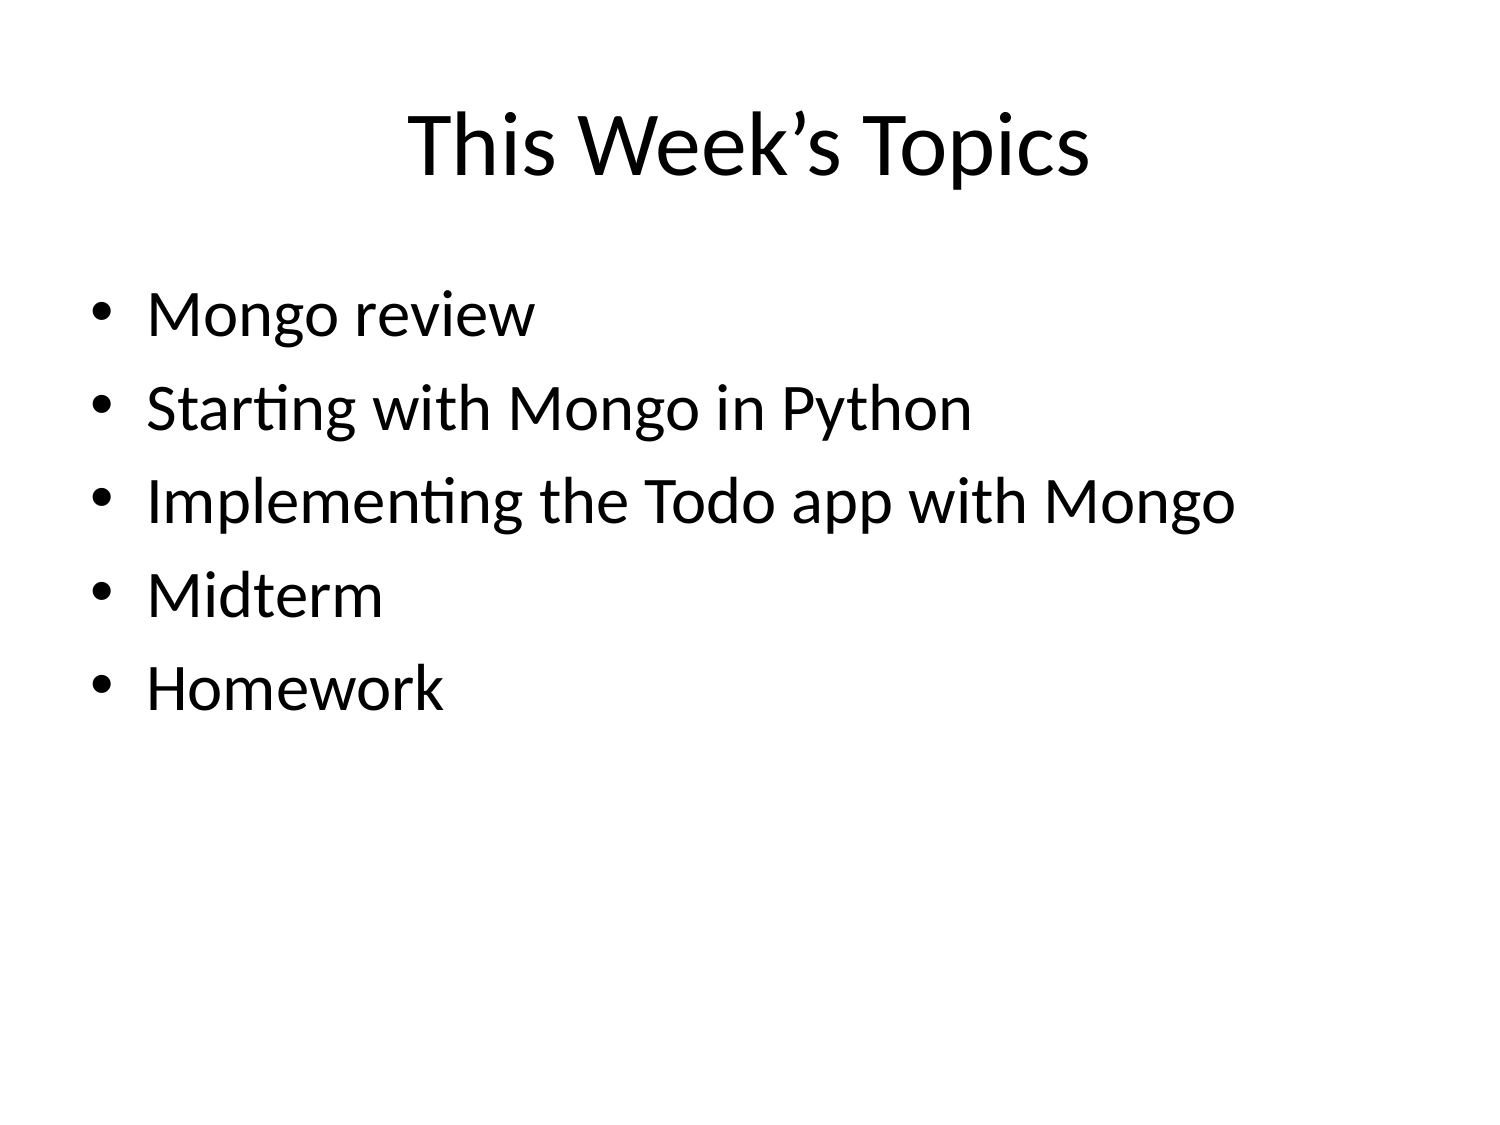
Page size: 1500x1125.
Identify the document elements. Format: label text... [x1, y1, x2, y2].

title This Week’s Topics [75, 45, 1425, 233]
list Mongo review Starting with Mongo in Python Implementing the Todo app with Mongo Midterm Homework [75, 262, 1425, 1005]
